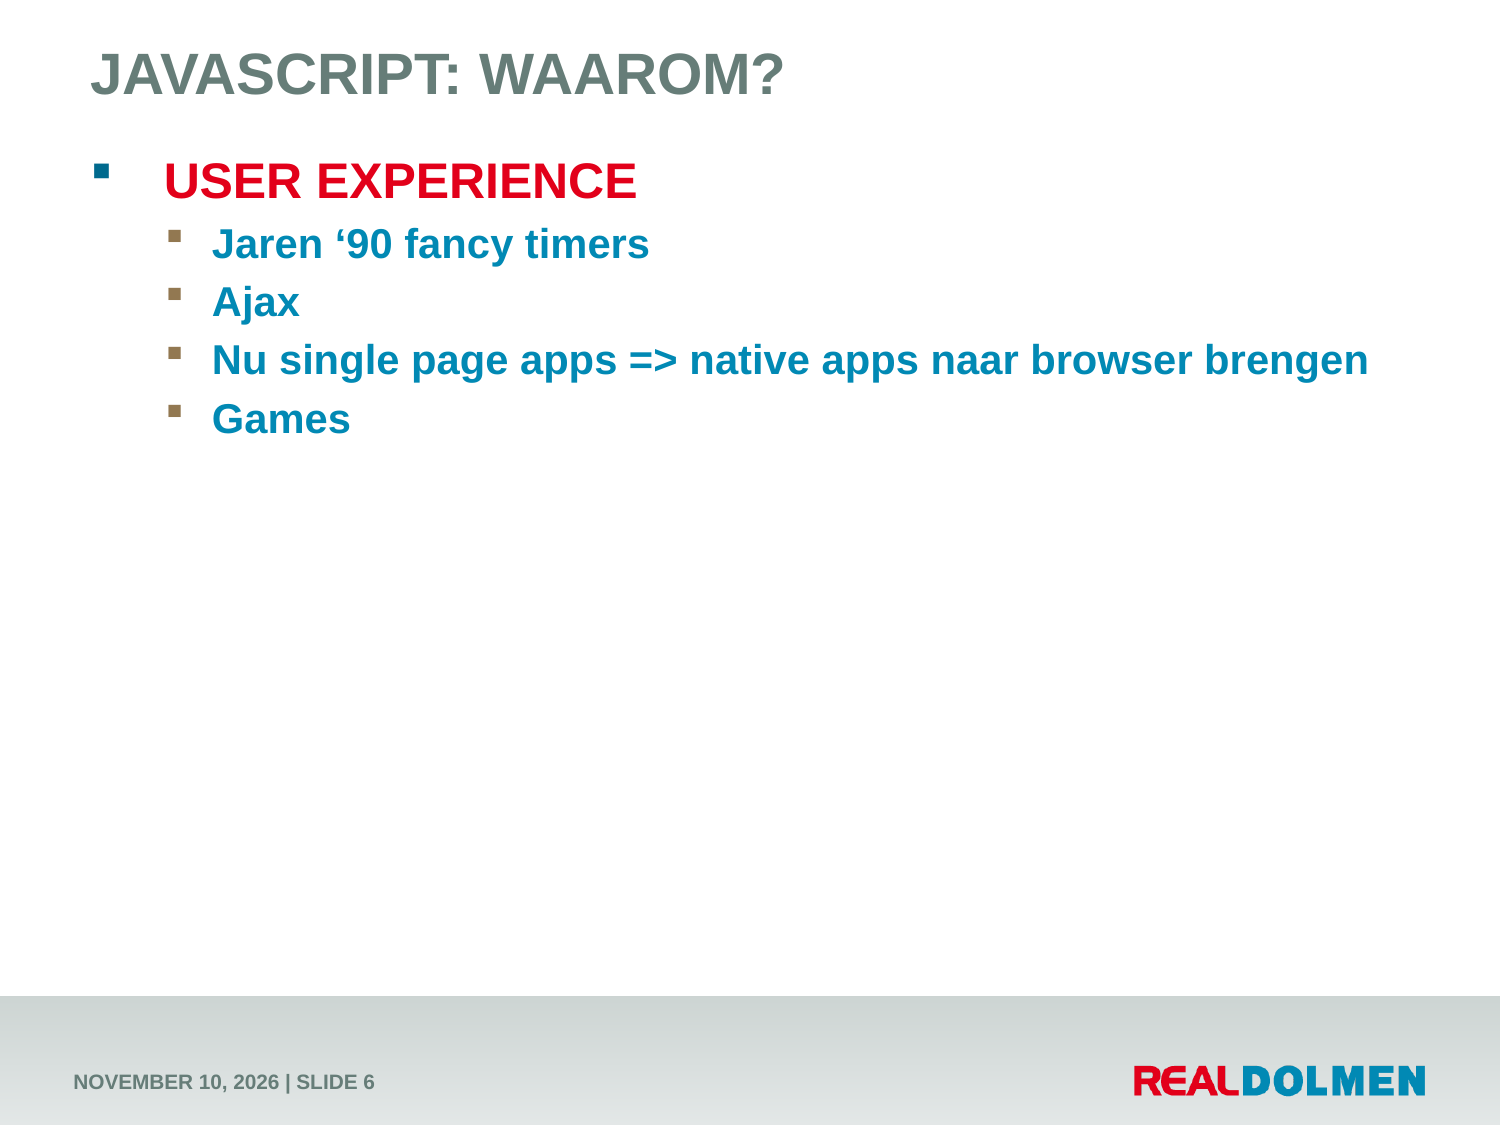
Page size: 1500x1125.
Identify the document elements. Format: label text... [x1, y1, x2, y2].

picture [1113, 914, 1446, 1125]
list USER EXPERIENCE Jaren ‘90 fancy timers Ajax Nu single page apps => native apps naar browser brengen Games [74, 140, 1426, 1006]
title Javascript: waarom? [74, 23, 1426, 120]
